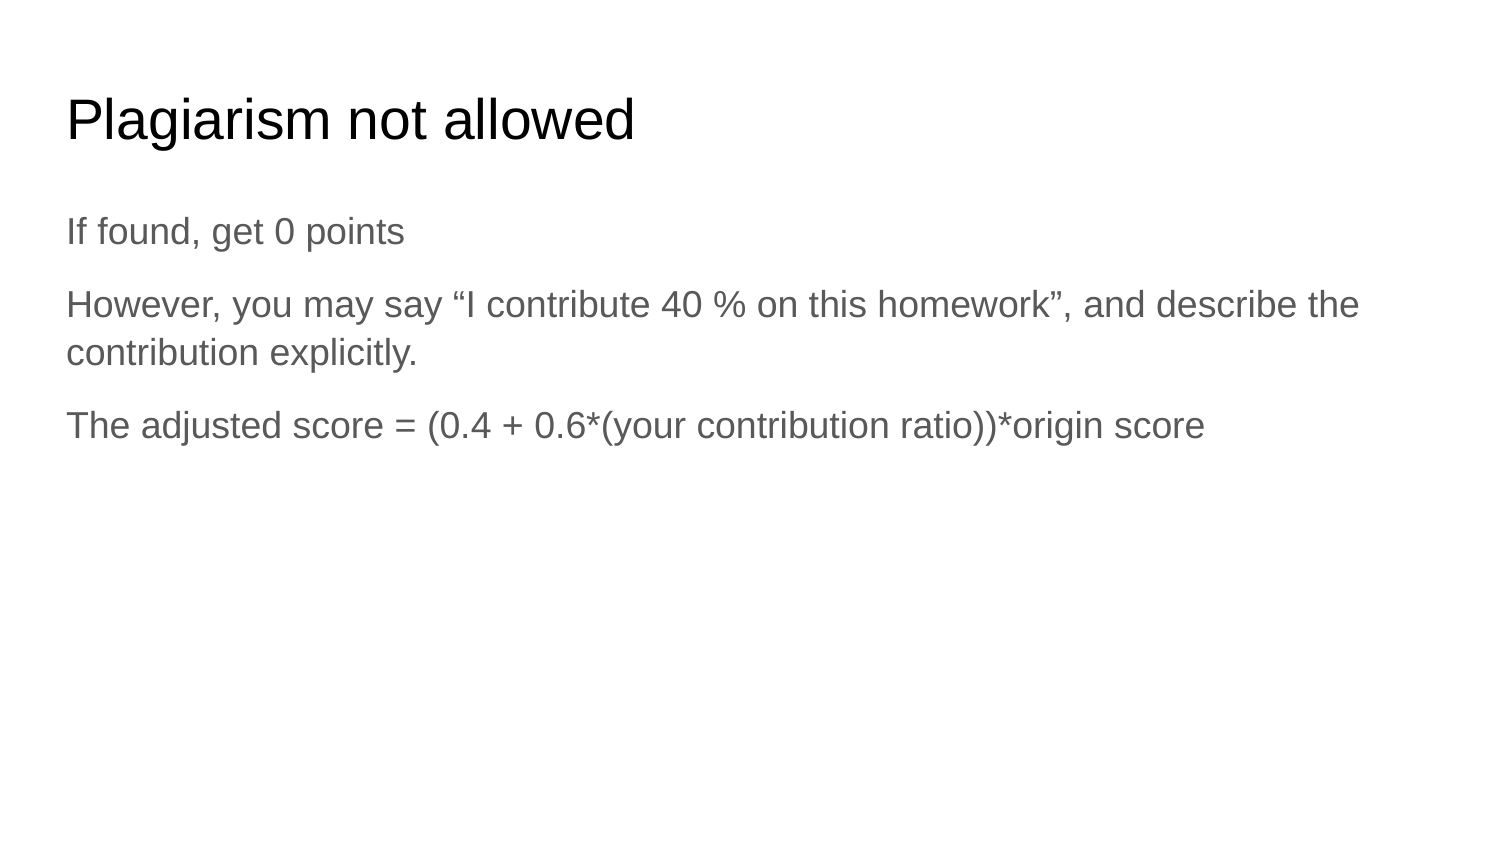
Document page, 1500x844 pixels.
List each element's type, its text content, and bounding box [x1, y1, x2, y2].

list If found, get 0 points However, you may say “I contribute 40 % on this homework”, and describe the contribution explicitly. The adjusted score = (0.4 + 0.6*(your contribution ratio))*origin score [51, 189, 1449, 750]
title Plagiarism not allowed [51, 72, 1449, 167]
